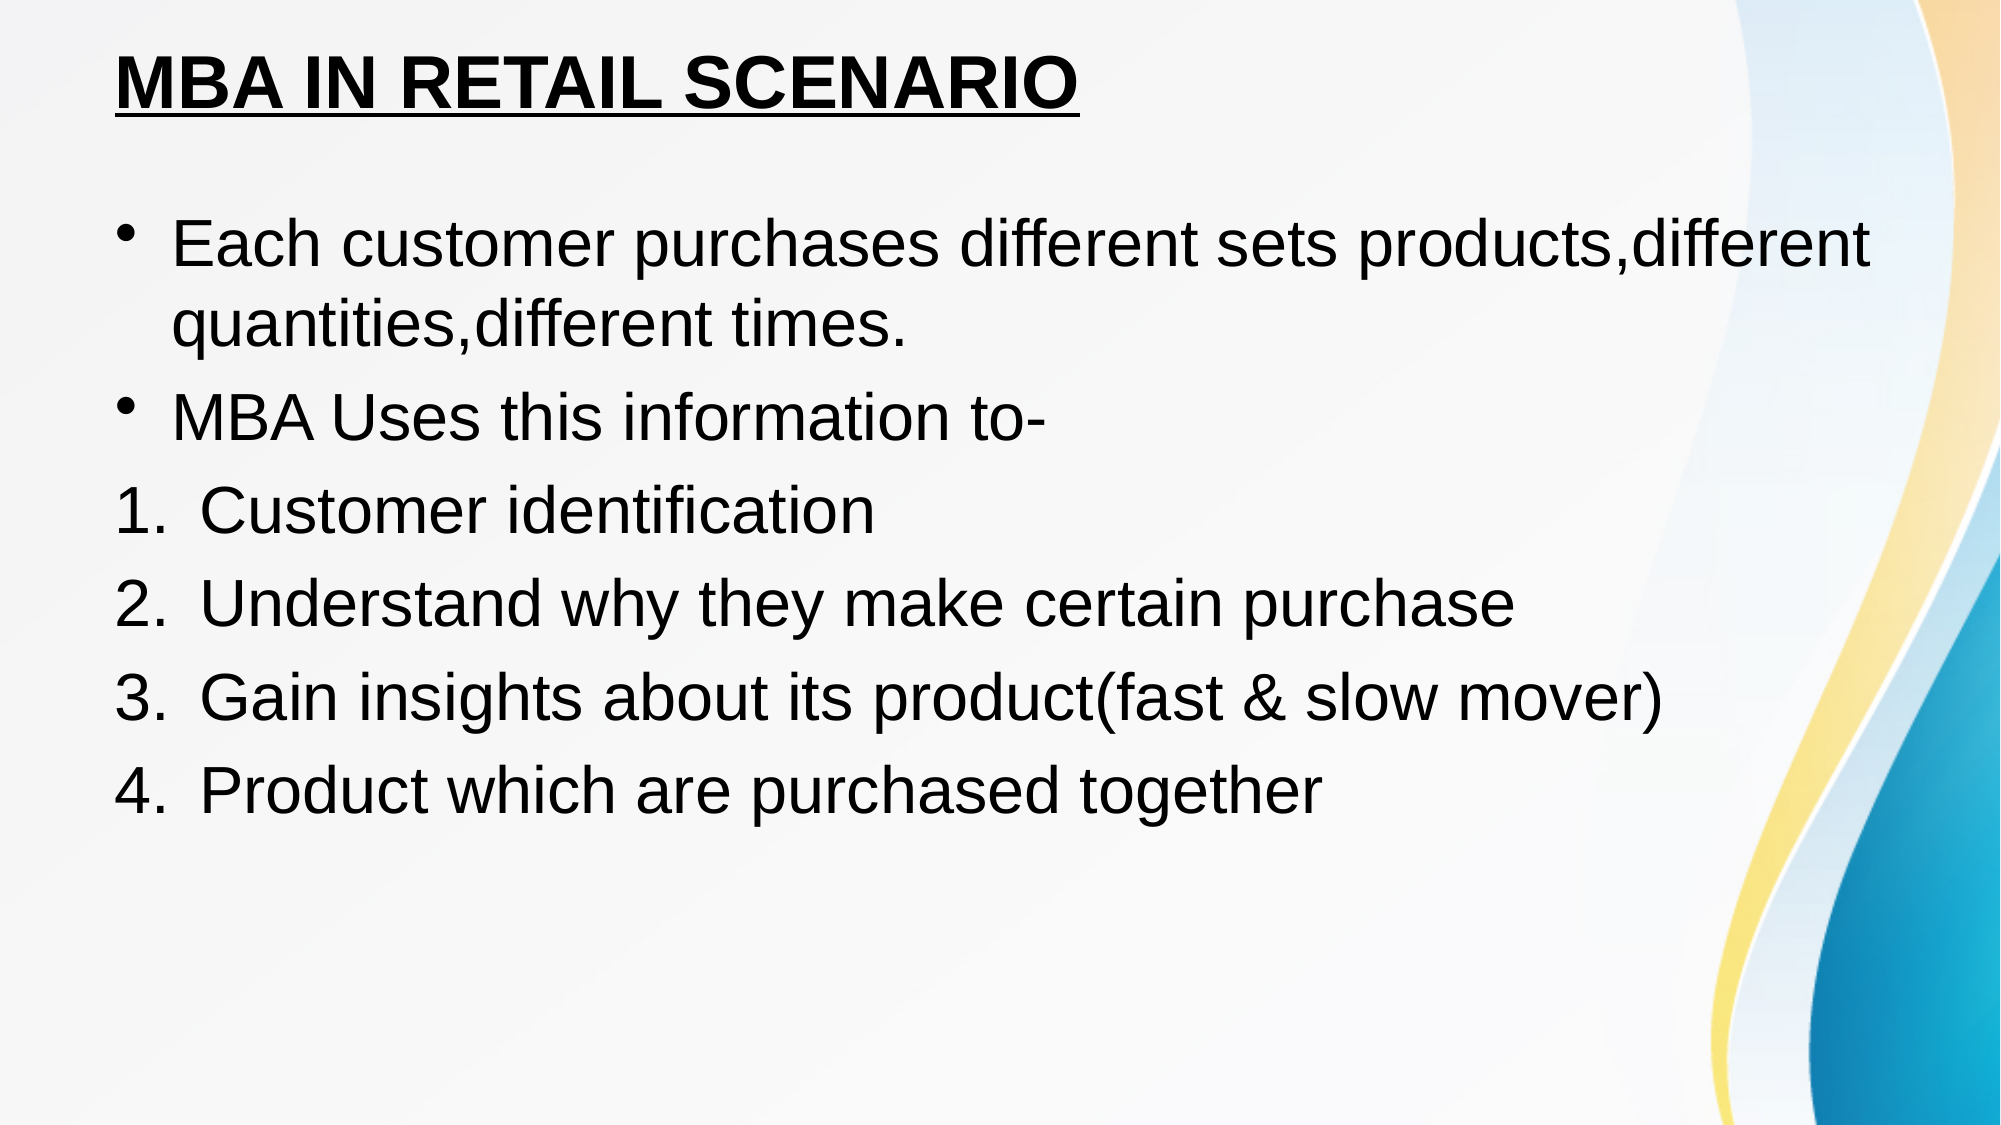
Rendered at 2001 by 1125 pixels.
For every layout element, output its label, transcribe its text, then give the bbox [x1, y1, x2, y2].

list Each customer purchases different sets products,different quantities,different times. MBA Uses this information to- Customer identification Understand why they make certain purchase Gain insights about its product(fast & slow mover) Product which are purchased together [99, 192, 1901, 1006]
title MBA IN RETAIL SCENARIO [99, 30, 1901, 127]
picture [0, 0, 2001, 1125]
